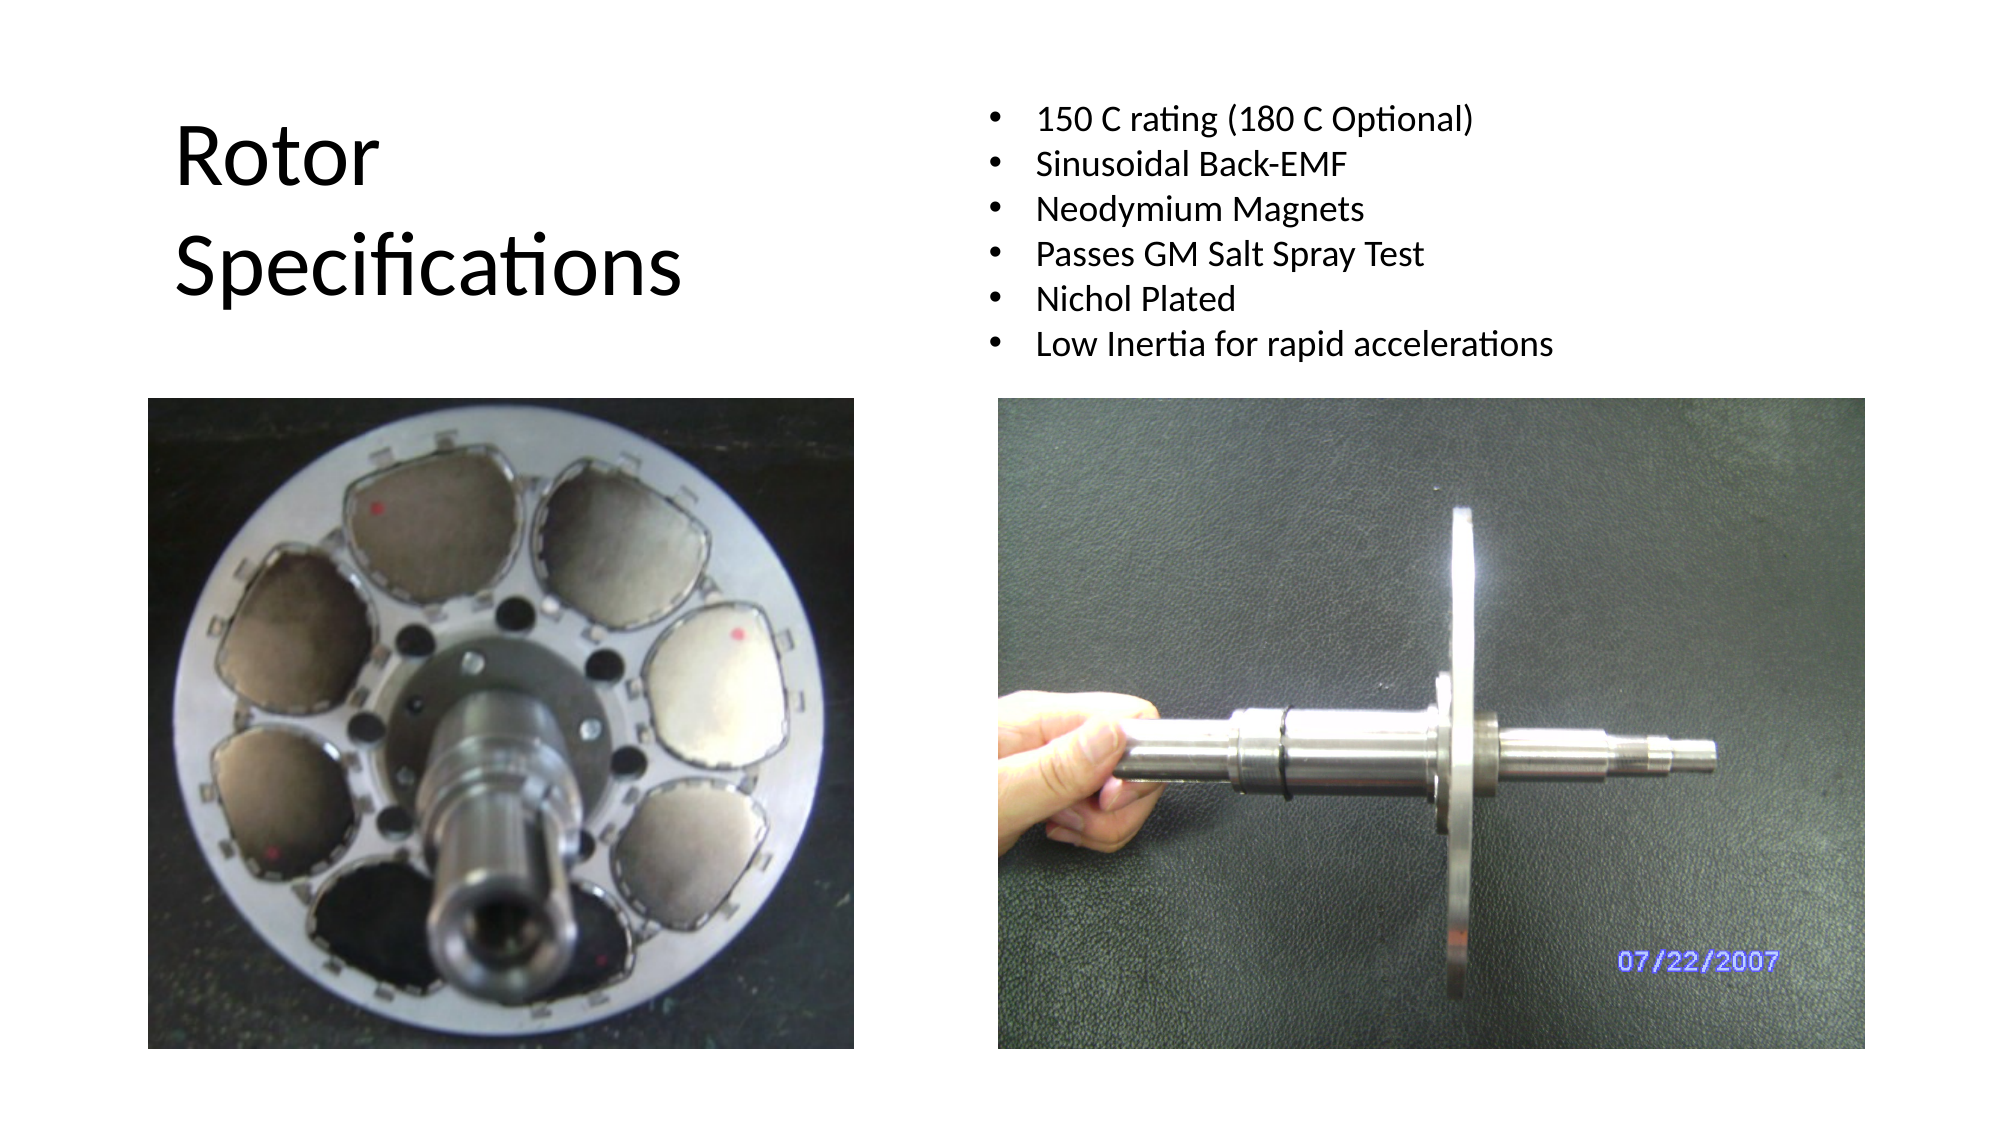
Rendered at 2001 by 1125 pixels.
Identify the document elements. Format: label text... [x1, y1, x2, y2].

text_box Rotor Specifications [160, 86, 842, 322]
text_box 150 C rating (180 C Optional) Sinusoidal Back-EMF Neodymium Magnets Passes GM Salt Spray Test Nichol Plated Low Inertia for rapid accelerations [974, 86, 1827, 372]
picture [148, 398, 854, 1049]
picture [998, 398, 1865, 1049]
